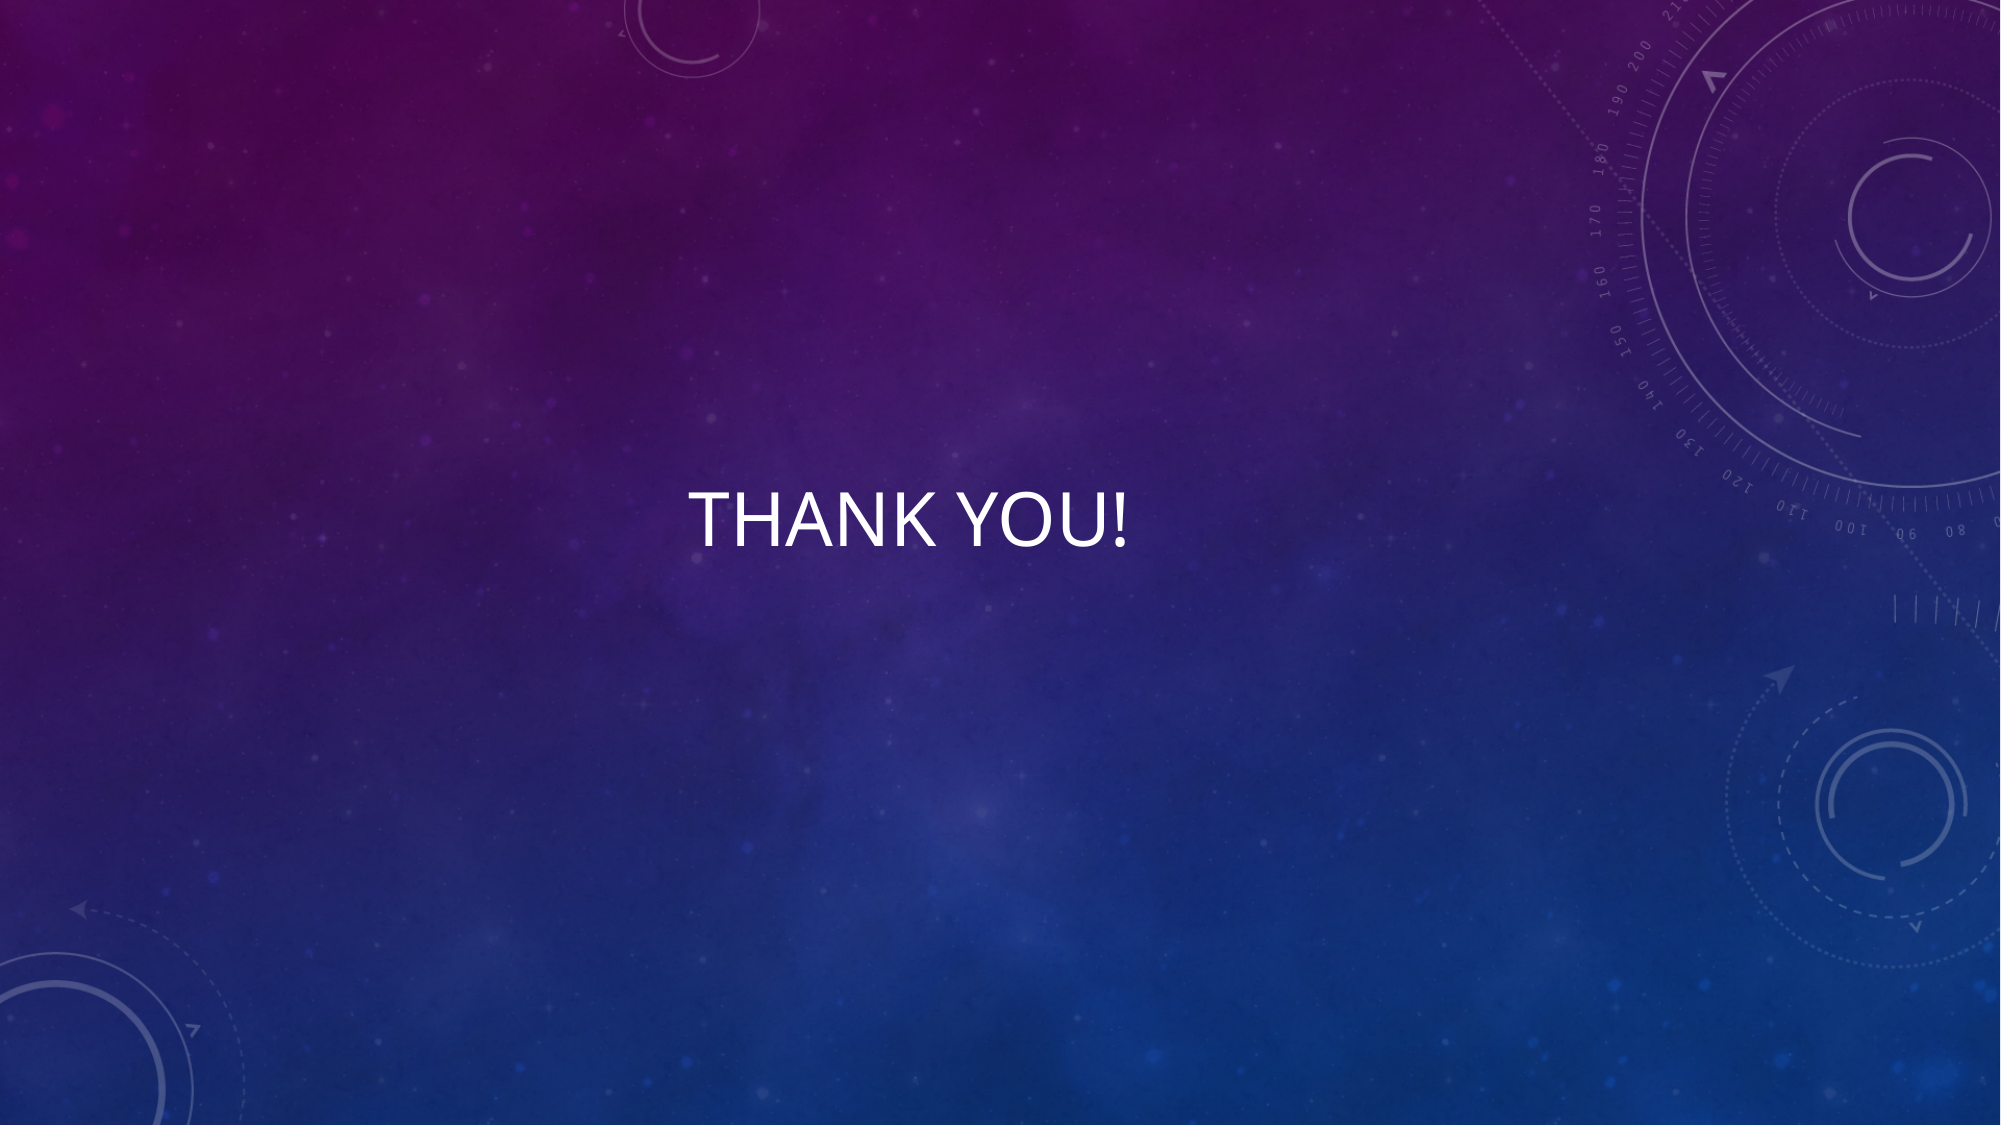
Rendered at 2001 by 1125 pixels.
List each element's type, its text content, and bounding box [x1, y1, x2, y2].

title THANK YOU! [614, 382, 1601, 651]
picture [0, 0, 2001, 1125]
